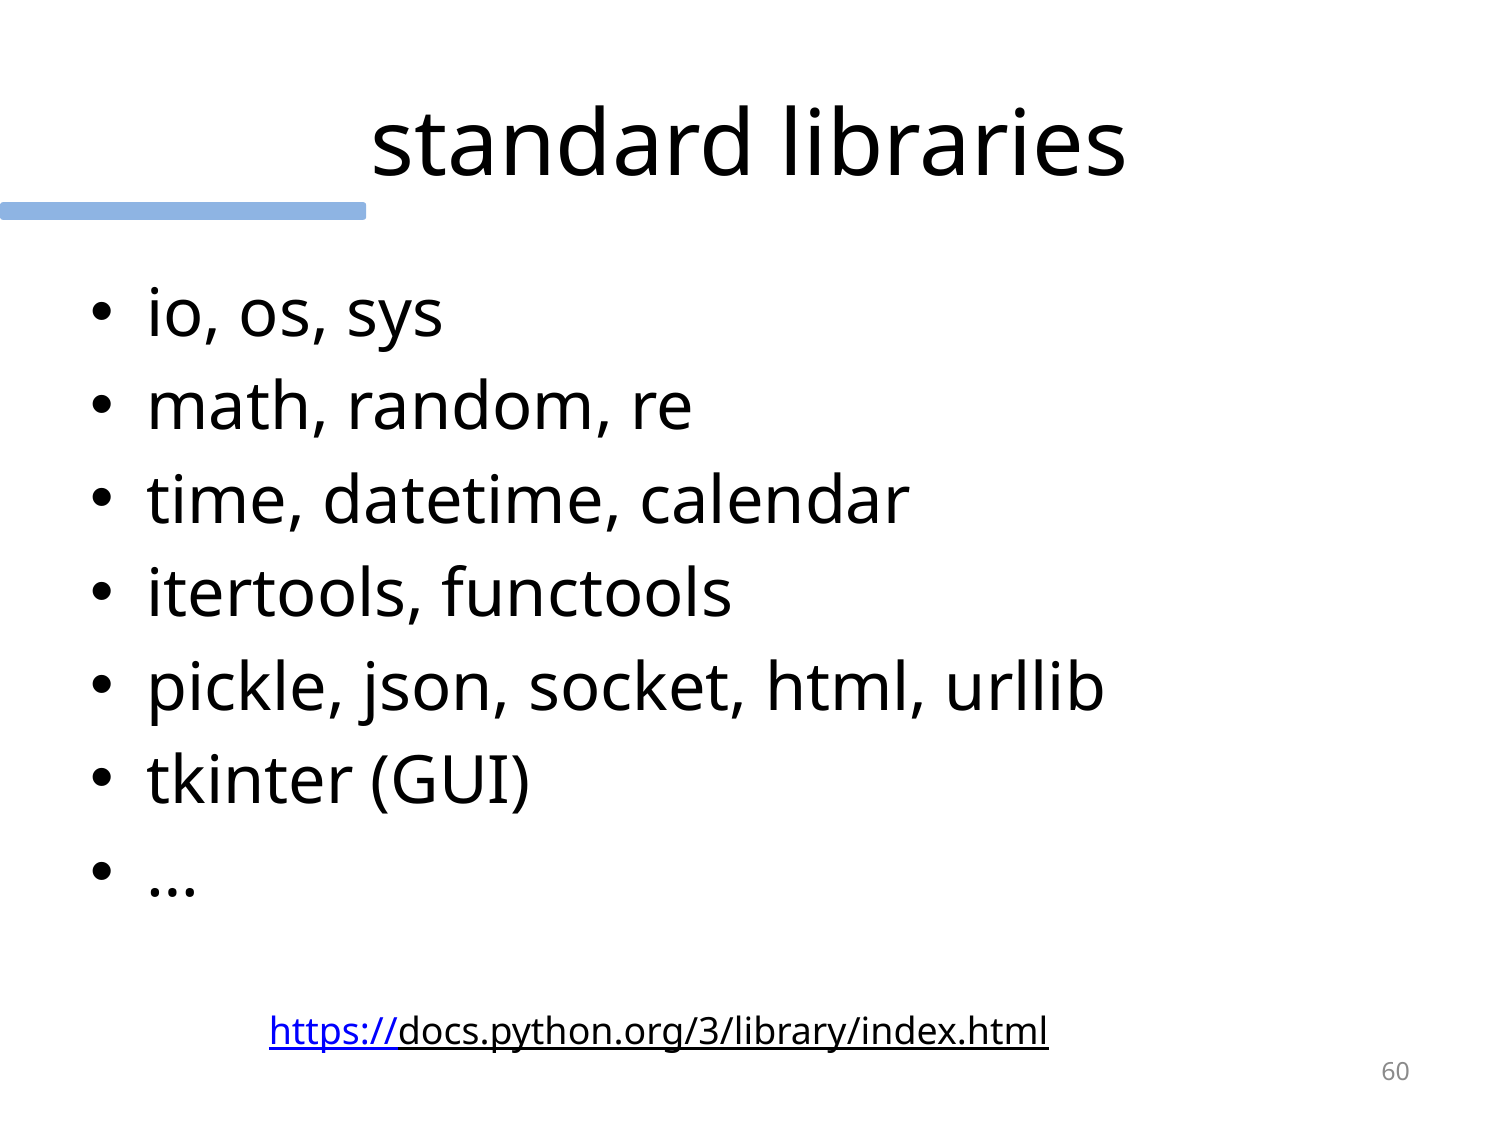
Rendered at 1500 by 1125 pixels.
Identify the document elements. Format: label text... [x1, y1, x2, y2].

list io, os, sys math, random, re time, datetime, calendar itertools, functools pickle, json, socket, html, urllib tkinter (GUI) … [75, 262, 1425, 1005]
slide_number 60 [1074, 1042, 1425, 1103]
text_box https://docs.python.org/3/library/index.html [253, 999, 1074, 1066]
title standard libraries [75, 45, 1425, 233]
text_box [0, 200, 369, 222]
